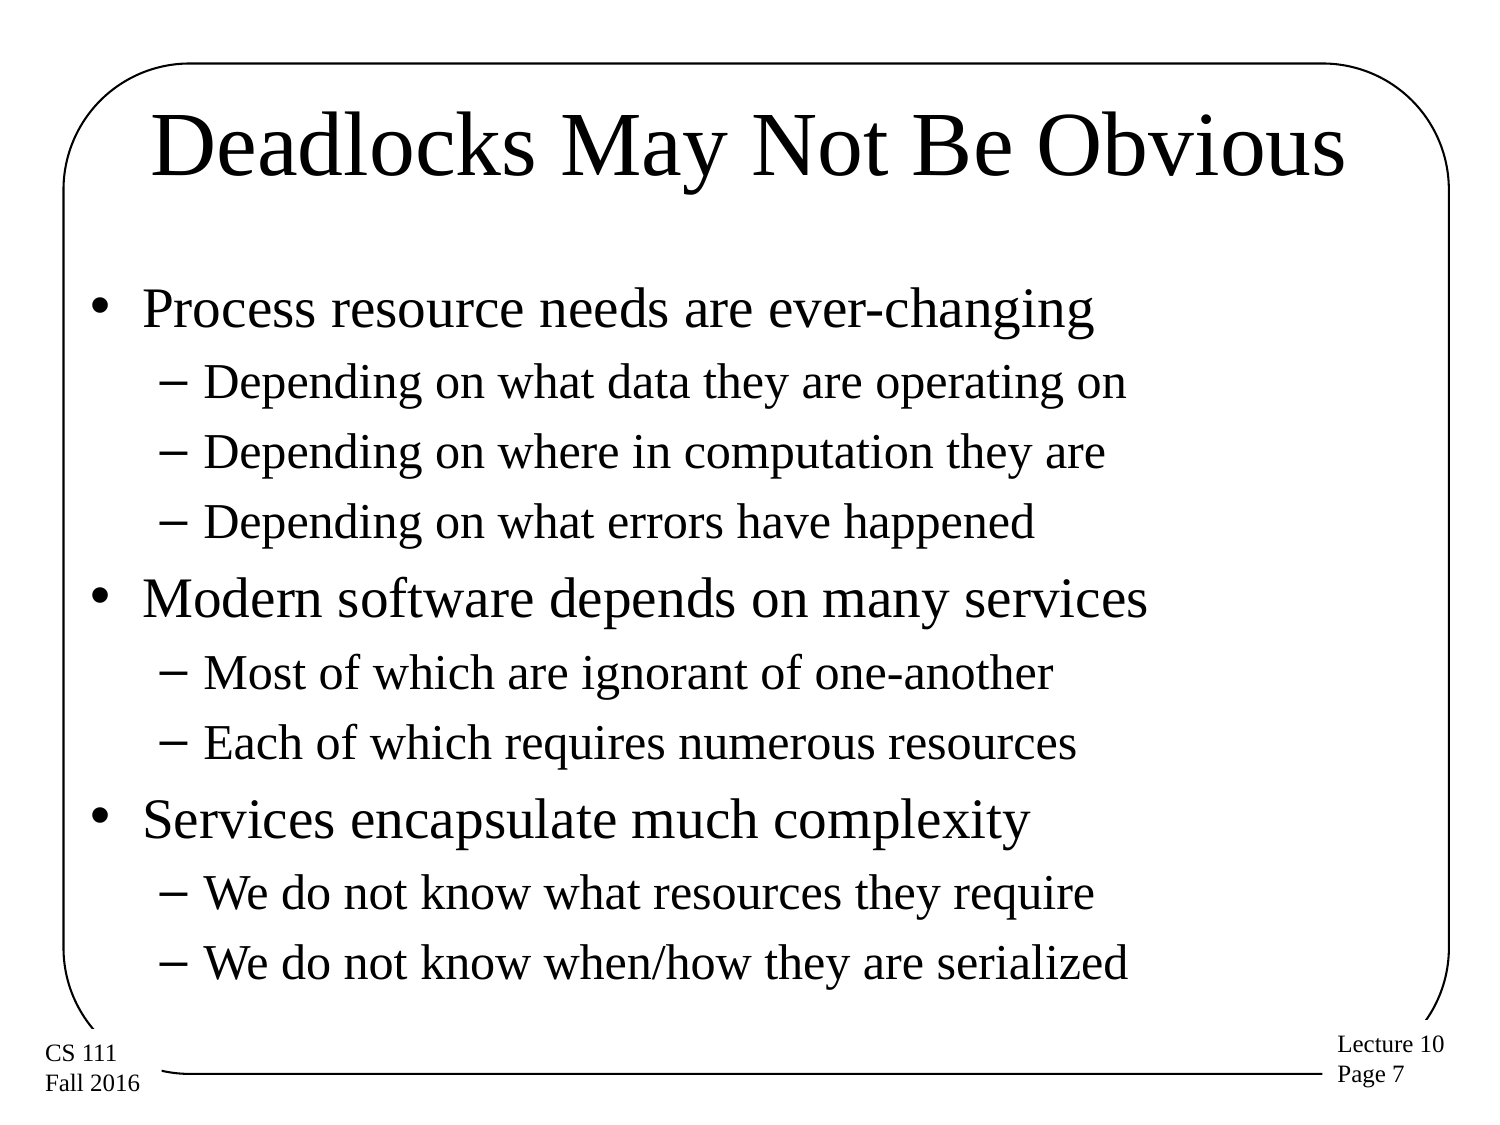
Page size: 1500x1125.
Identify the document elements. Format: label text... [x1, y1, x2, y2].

title Deadlocks May Not Be Obvious [74, 44, 1426, 233]
list Process resource needs are ever-changing Depending on what data they are operating on Depending on where in computation they are Depending on what errors have happened Modern software depends on many services Most of which are ignorant of one-another Each of which requires numerous resources Services encapsulate much complexity We do not know what resources they require We do not know when/how they are serialized [74, 262, 1426, 1006]
